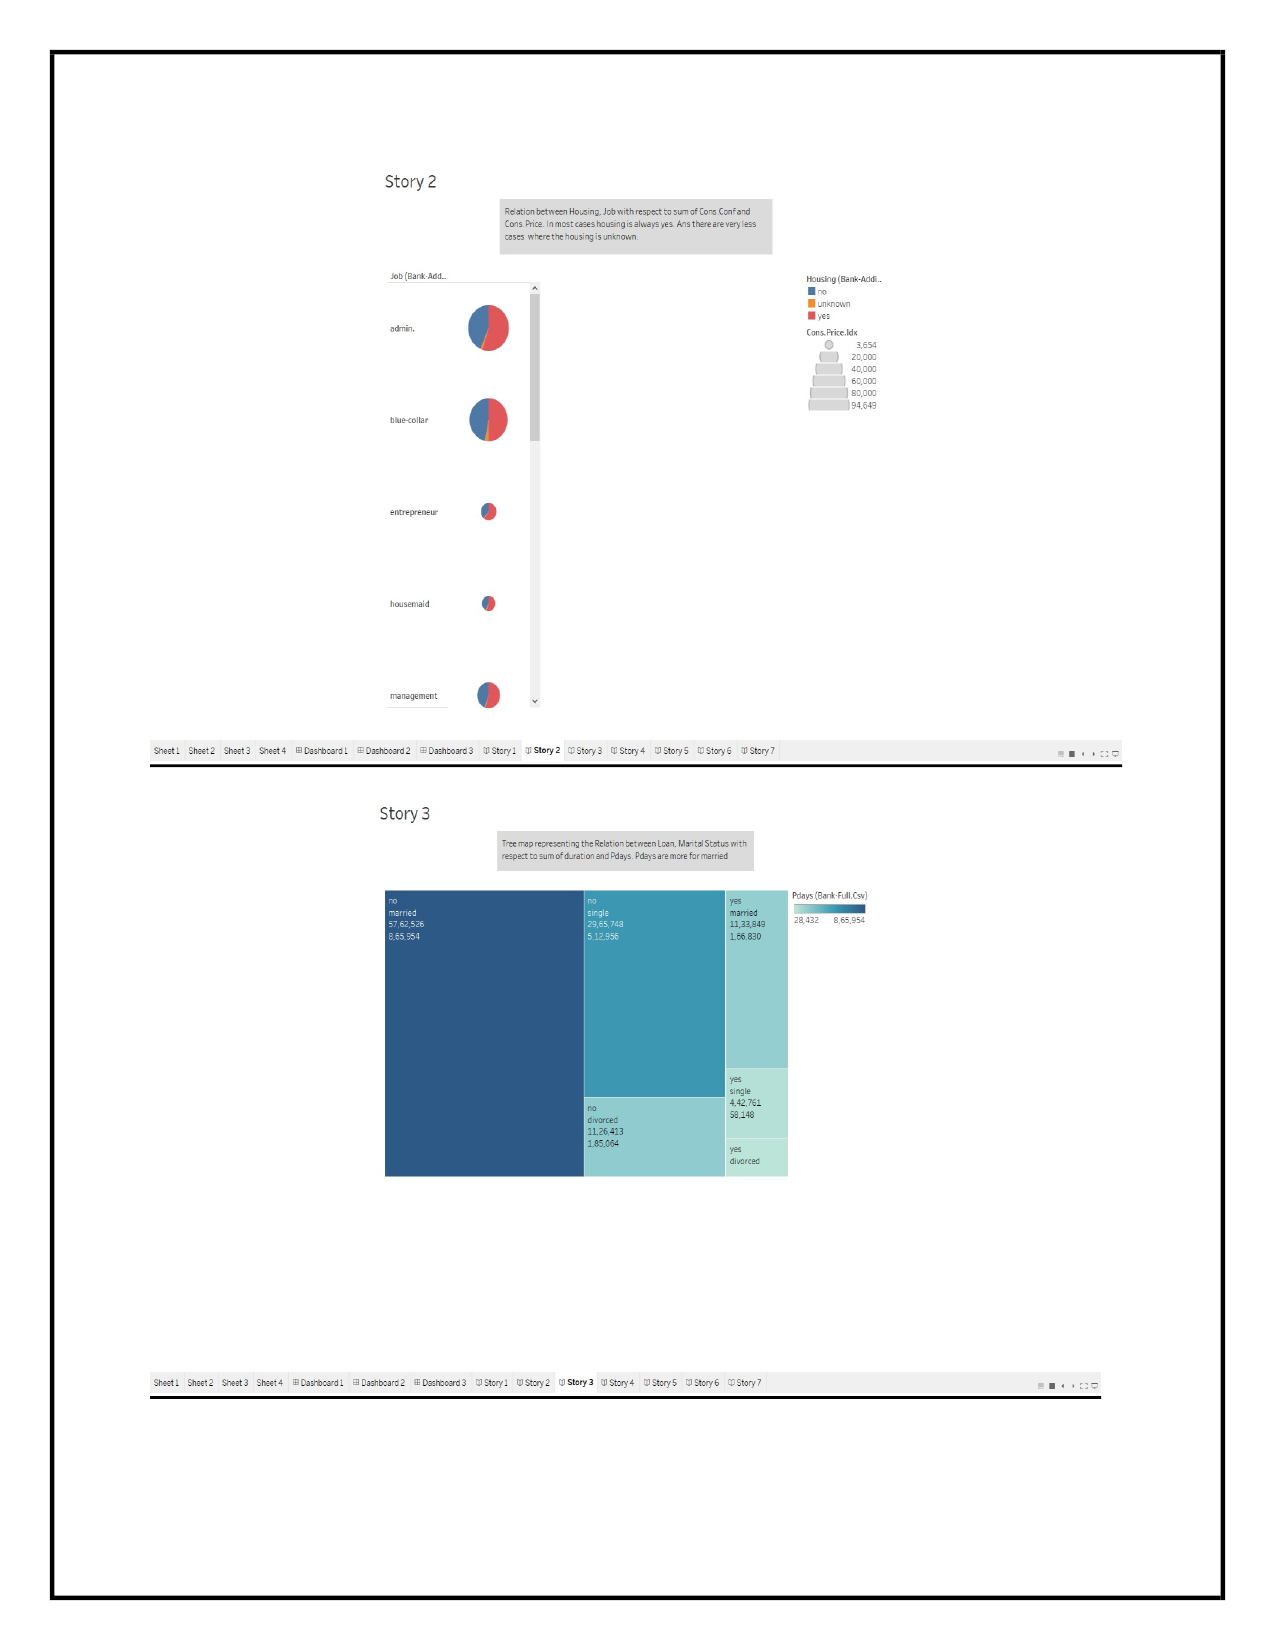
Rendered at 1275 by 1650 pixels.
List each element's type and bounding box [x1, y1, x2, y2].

text_box [149, 807, 1102, 1400]
text_box [49, 49, 1226, 1601]
text_box [149, 175, 1123, 768]
